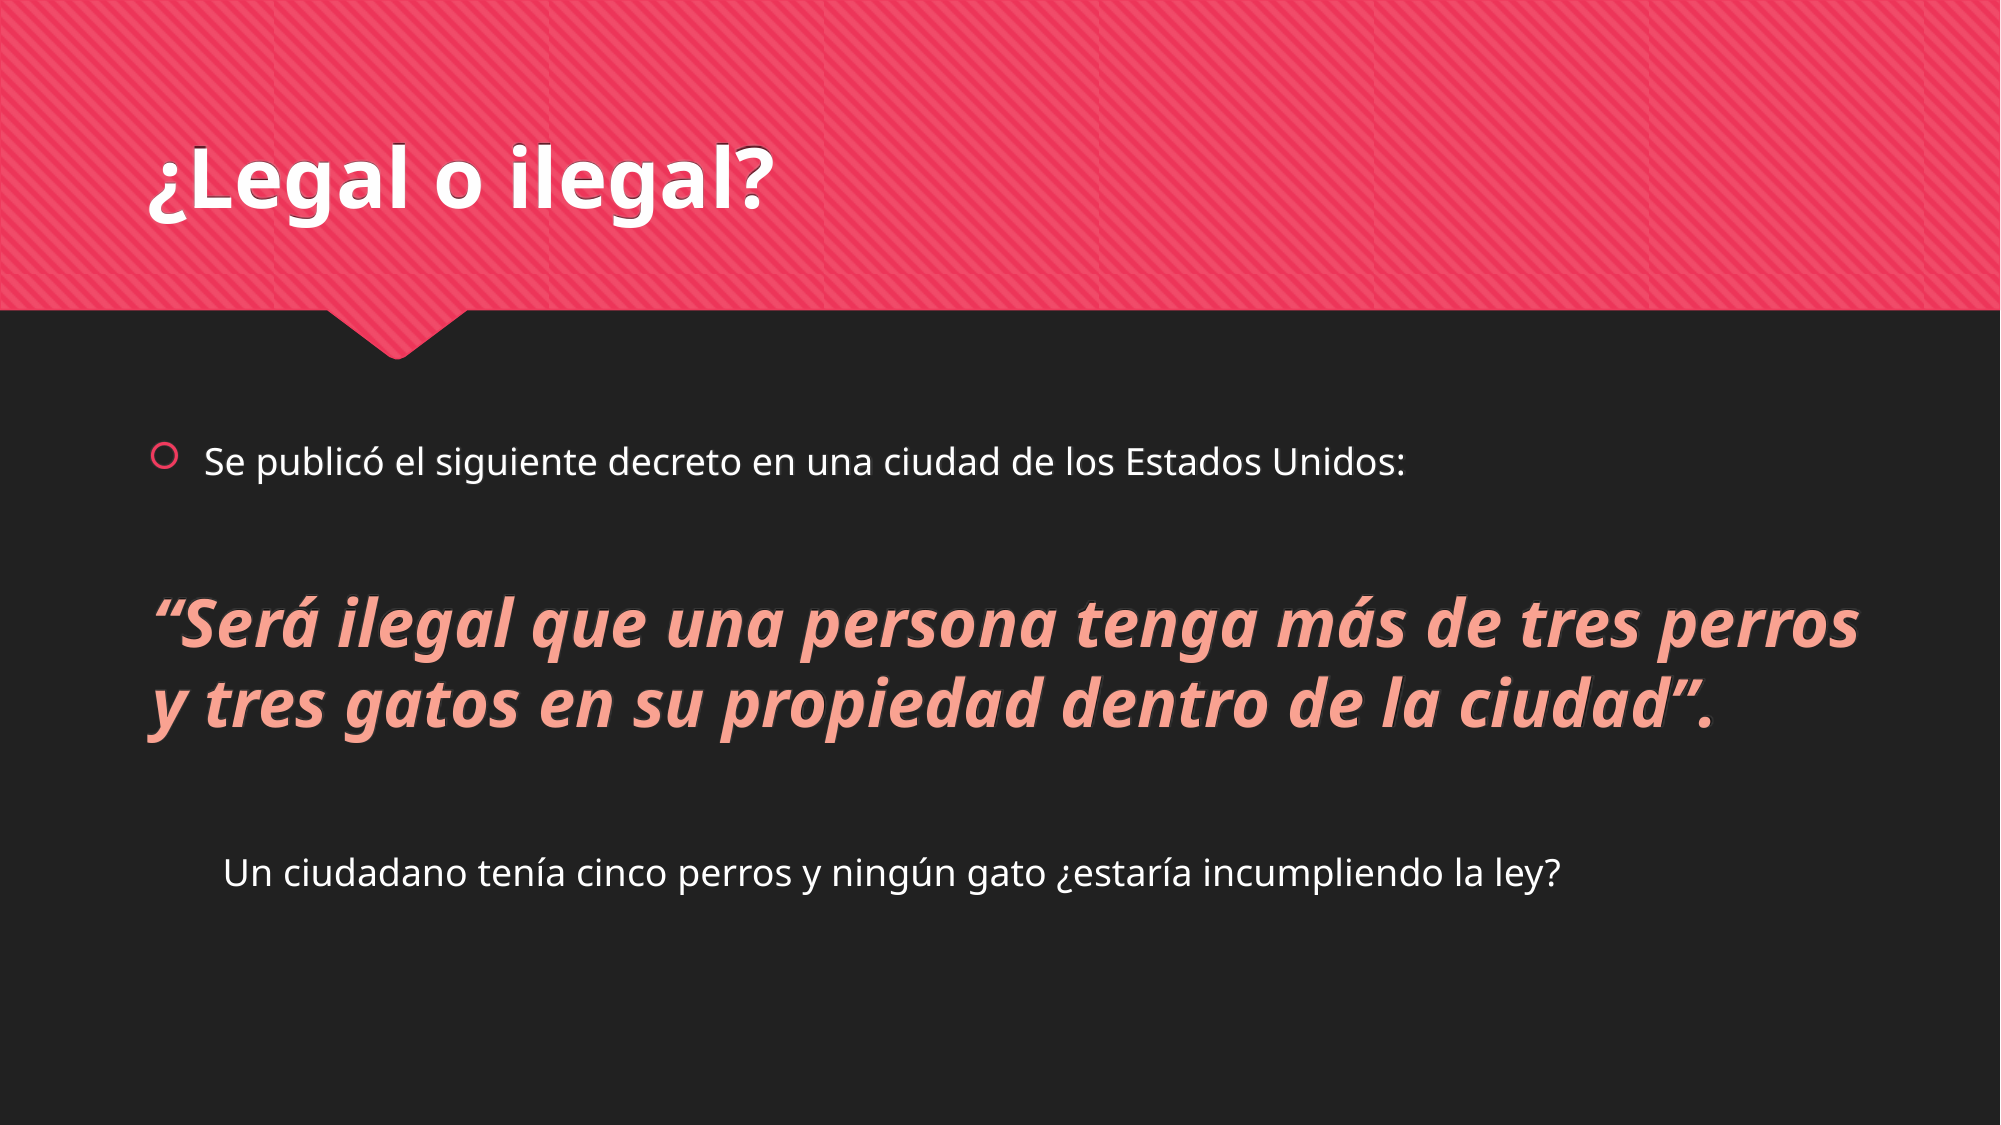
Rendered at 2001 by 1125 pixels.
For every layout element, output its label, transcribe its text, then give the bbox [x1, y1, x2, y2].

text_box Un ciudadano tenía cinco perros y ningún gato ¿estaría incumpliendo la ley? [207, 841, 1790, 902]
title ¿Legal o ilegal? [132, 73, 1868, 233]
picture [1, 1, 1999, 357]
text_box “Será ilegal que una persona tenga más de tres perros y tres gatos en su propiedad dentro de la ciudad”. [137, 545, 1896, 777]
list Se publicó el siguiente decreto en una ciudad de los Estados Unidos: [132, 430, 1865, 1027]
